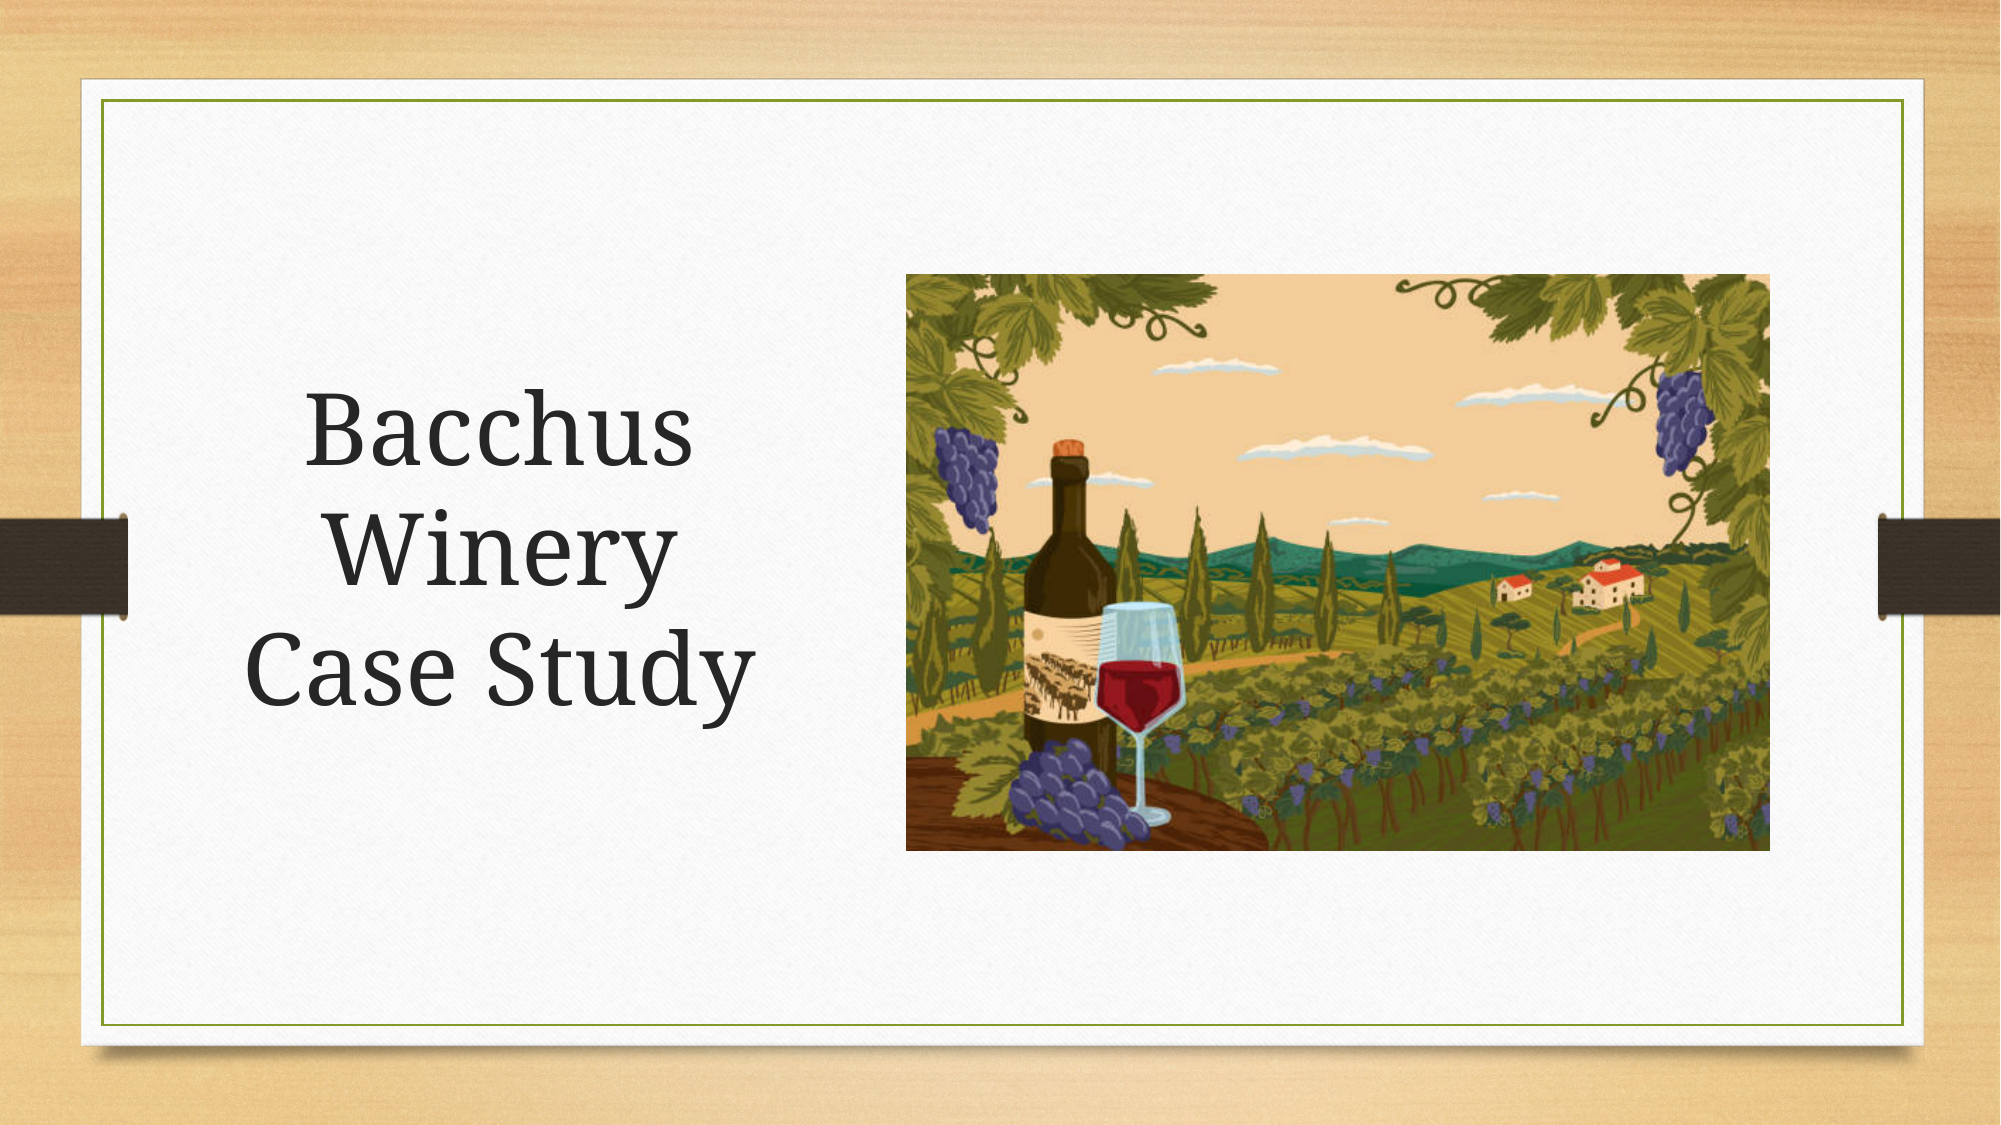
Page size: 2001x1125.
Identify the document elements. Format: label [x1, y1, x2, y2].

text_box [0, 0, 2000, 1125]
picture [906, 274, 1771, 851]
